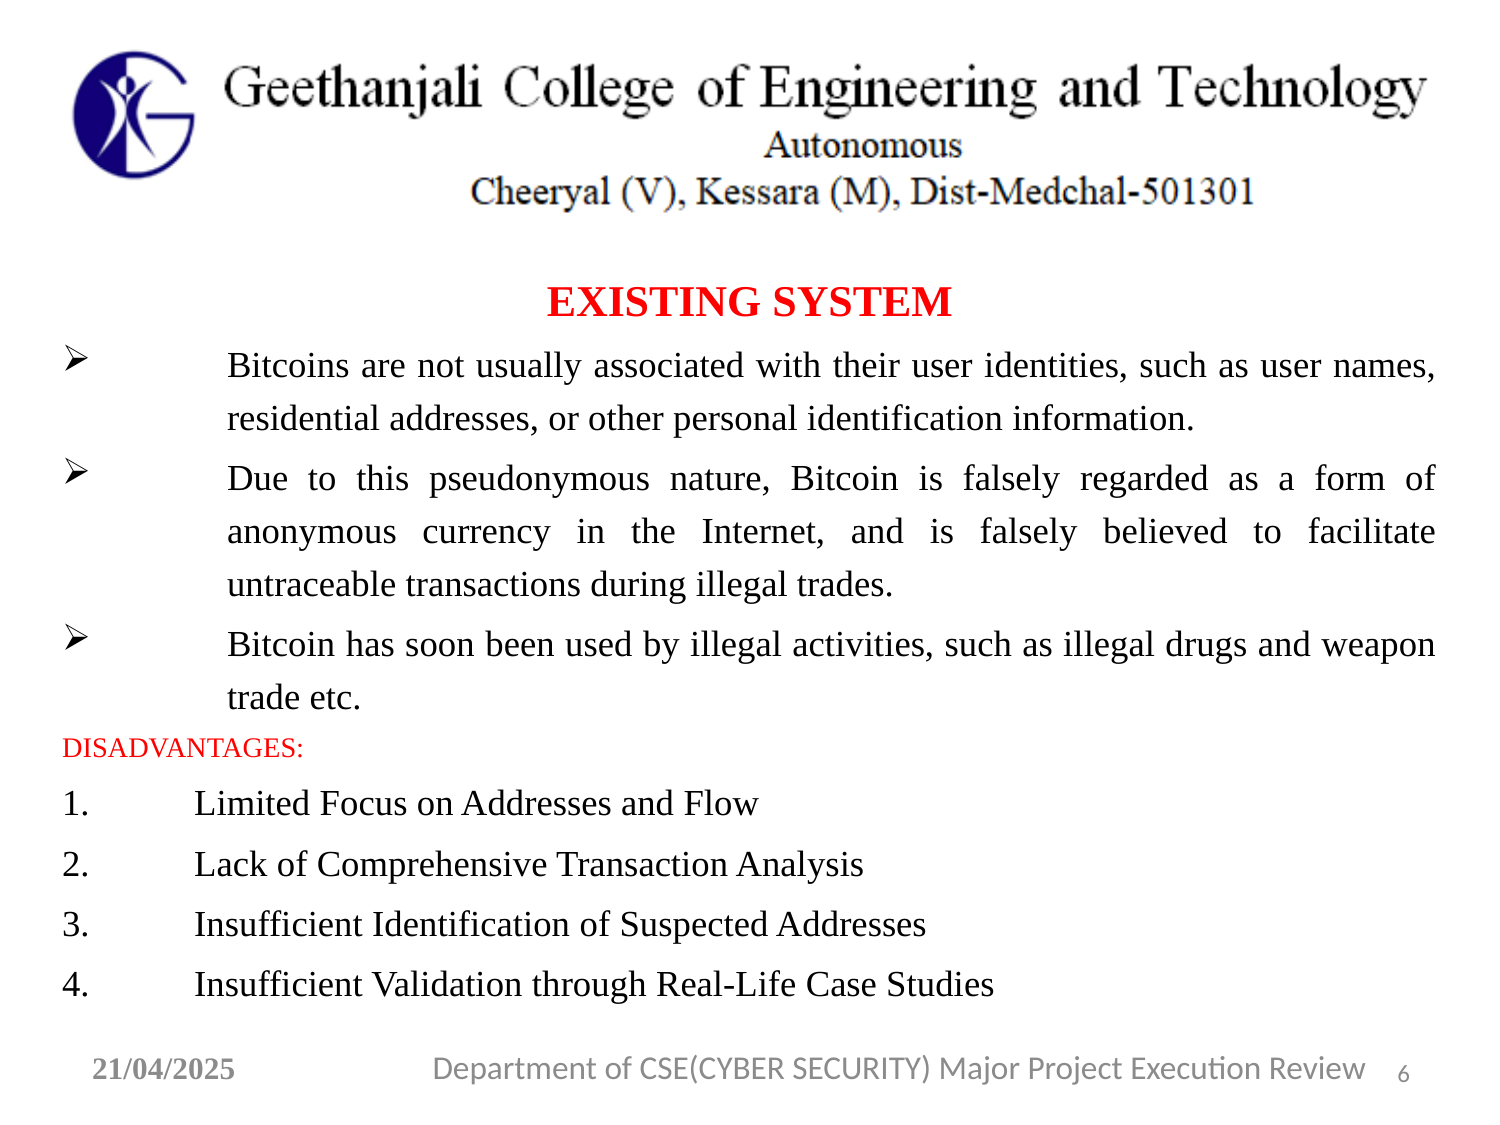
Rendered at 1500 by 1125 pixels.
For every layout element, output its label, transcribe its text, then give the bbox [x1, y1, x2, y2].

picture [62, 28, 1438, 228]
footer Department of CSE(CYBER SECURITY) Major Project Execution Review [407, 1037, 1400, 1096]
subtitle EXISTING SYSTEM Bitcoins are not usually associated with their user identities, such as user names, residential addresses, or other personal identification information. Due to this pseudonymous nature, Bitcoin is falsely regarded as a form of anonymous currency in the Internet, and is falsely believed to facilitate untraceable transactions during illegal trades. Bitcoin has soon been used by illegal activities, such as illegal drugs and weapon trade etc. DISADVANTAGES: Limited Focus on Addresses and Flow Lack of Comprehensive Transaction Analysis Insufficient Identification of Suspected Addresses Insufficient Validation through Real-Life Case Studies [47, 264, 1453, 1030]
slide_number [77, 1037, 428, 1098]
slide_number 6 [1074, 1042, 1425, 1103]
